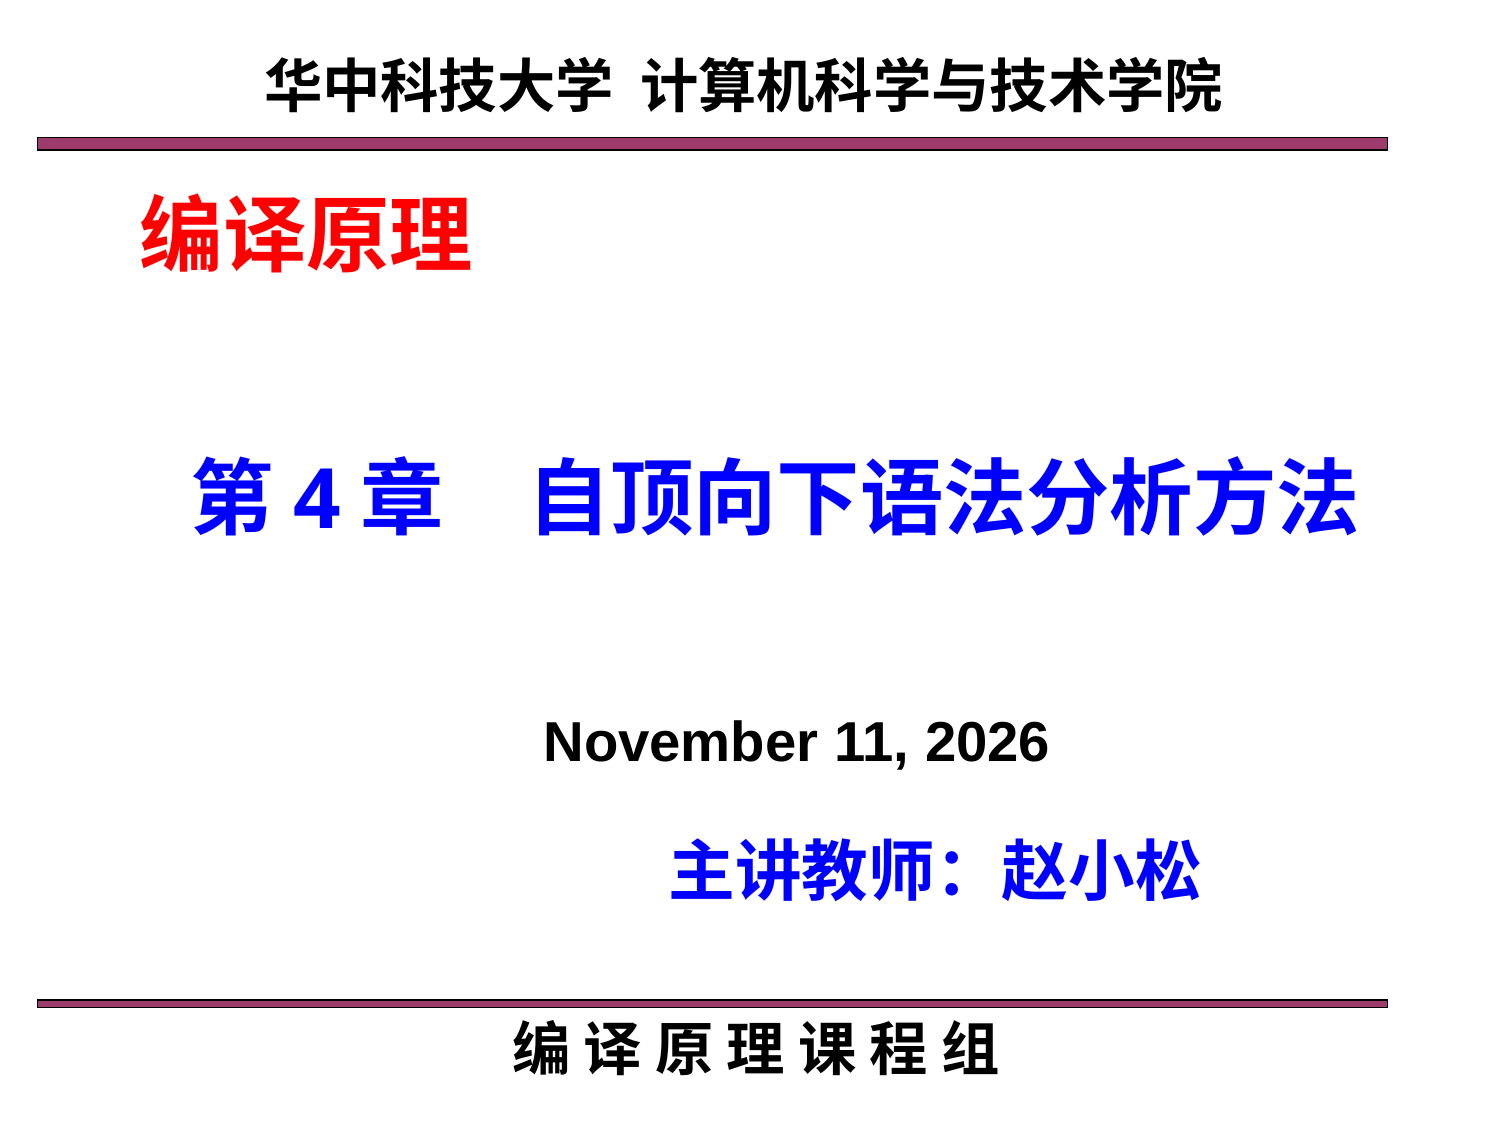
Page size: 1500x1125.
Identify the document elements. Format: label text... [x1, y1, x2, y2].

text_box 2020年3月30日星期一 [262, 678, 1331, 781]
text_box 主讲教师：赵小松 [524, 799, 1413, 938]
subtitle 编 译 原 理 课 程 组 [150, 1012, 1363, 1125]
title 第4章 自顶向下语法分析方法 [174, 437, 1375, 563]
text_box 编译原理 [0, 174, 663, 290]
text_box 华中科技大学 计算机科学与技术学院 [137, 50, 1350, 163]
